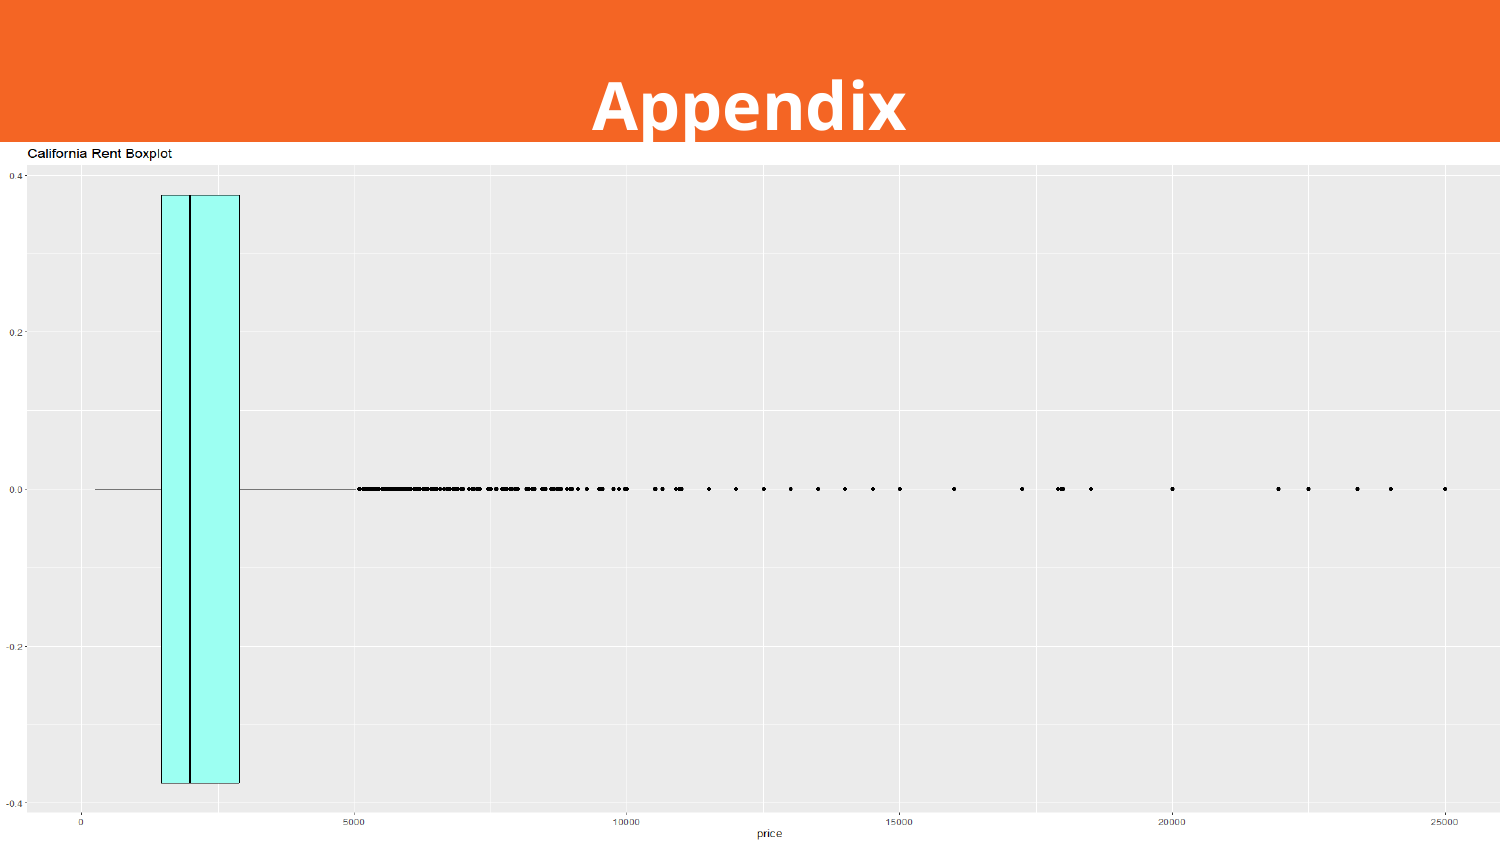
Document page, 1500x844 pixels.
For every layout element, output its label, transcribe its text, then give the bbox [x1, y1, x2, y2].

picture [0, 142, 1500, 844]
text_box Appendix [468, 33, 1032, 140]
